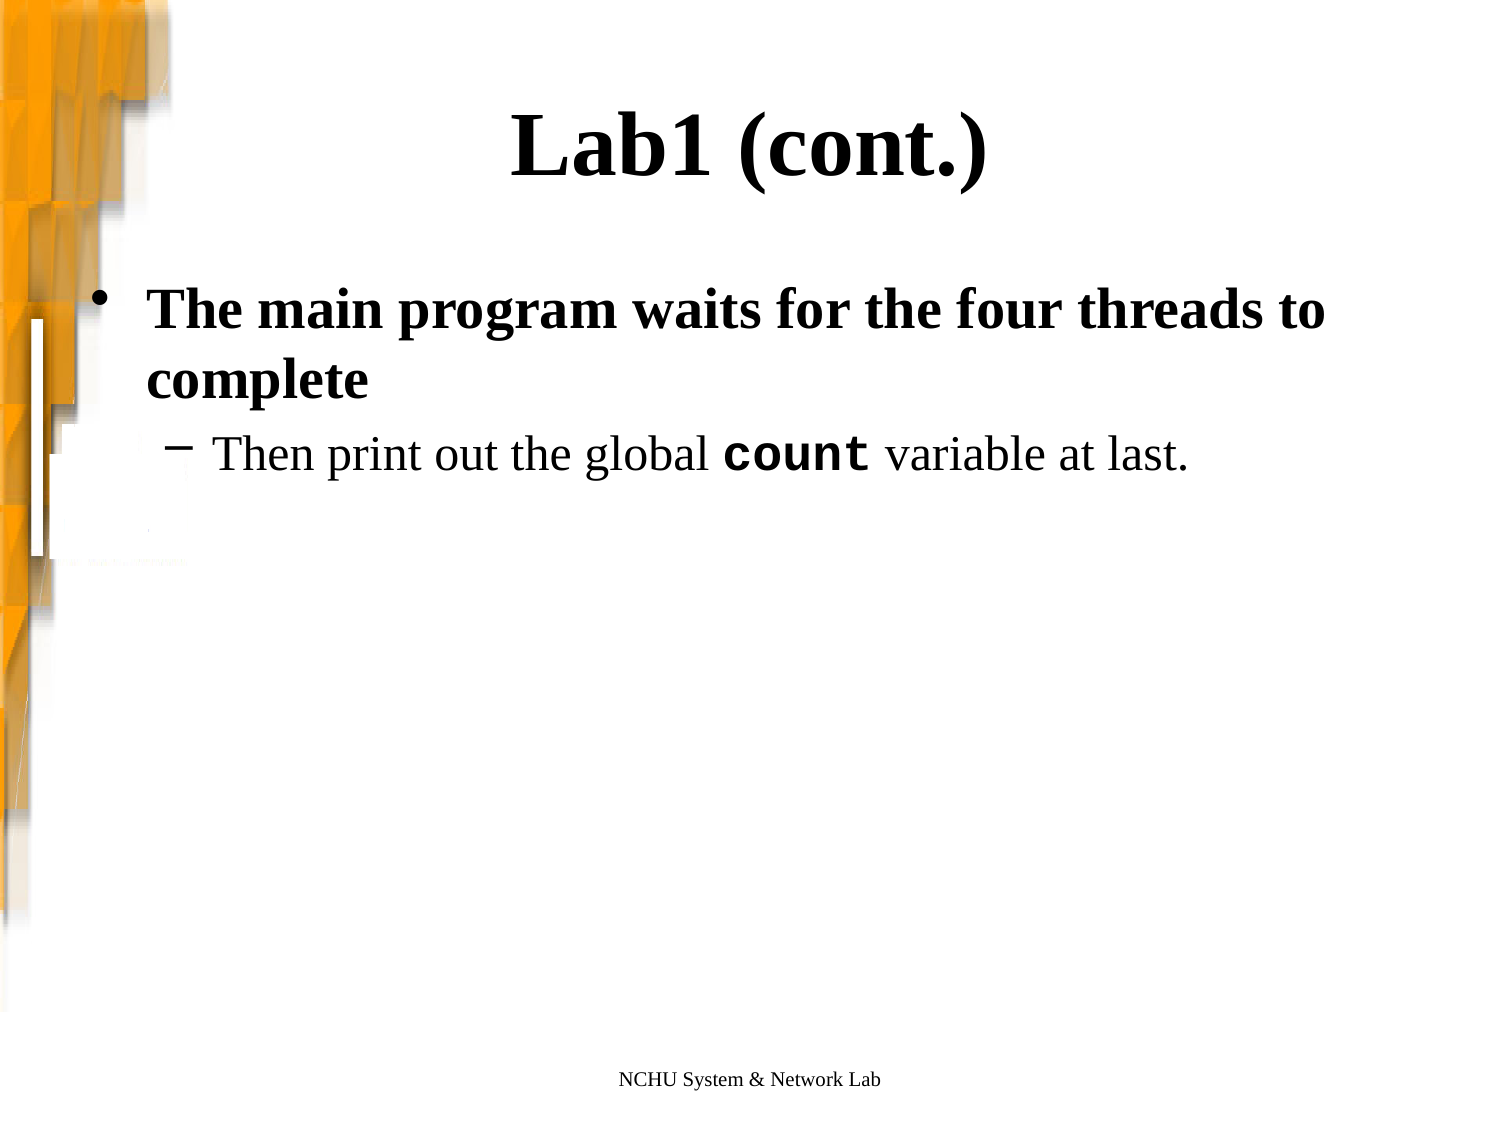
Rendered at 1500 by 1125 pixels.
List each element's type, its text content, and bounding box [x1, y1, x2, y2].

list The main program waits for the four threads to complete Then print out the global count variable at last. [75, 262, 1425, 1005]
title Lab1 (cont.) [75, 45, 1425, 233]
footer NCHU System & Network Lab [430, 1058, 1069, 1094]
picture [0, 0, 195, 1012]
